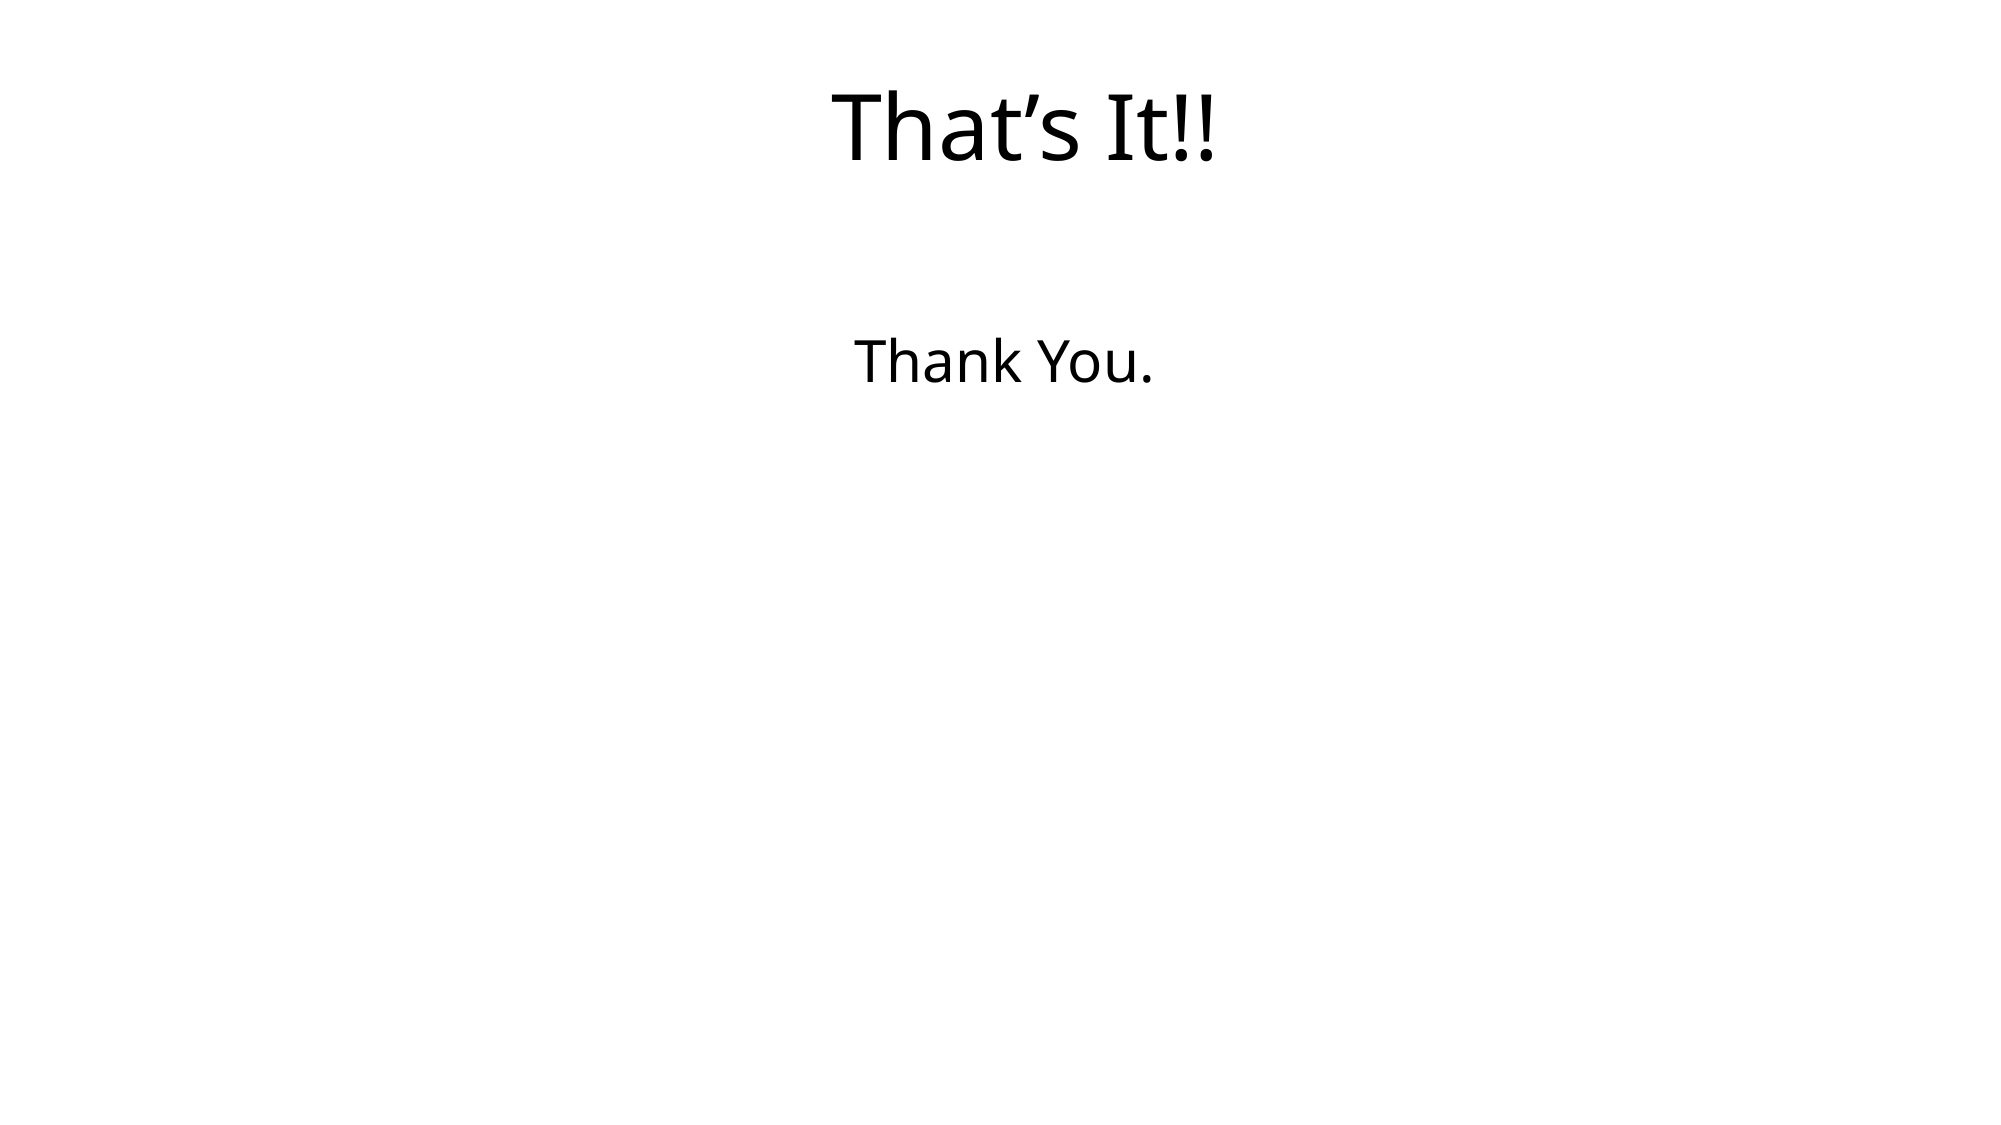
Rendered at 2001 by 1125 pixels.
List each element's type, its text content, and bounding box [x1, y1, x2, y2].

title That’s It!! [816, 22, 2000, 240]
list Thank You. [839, 324, 2000, 1125]
